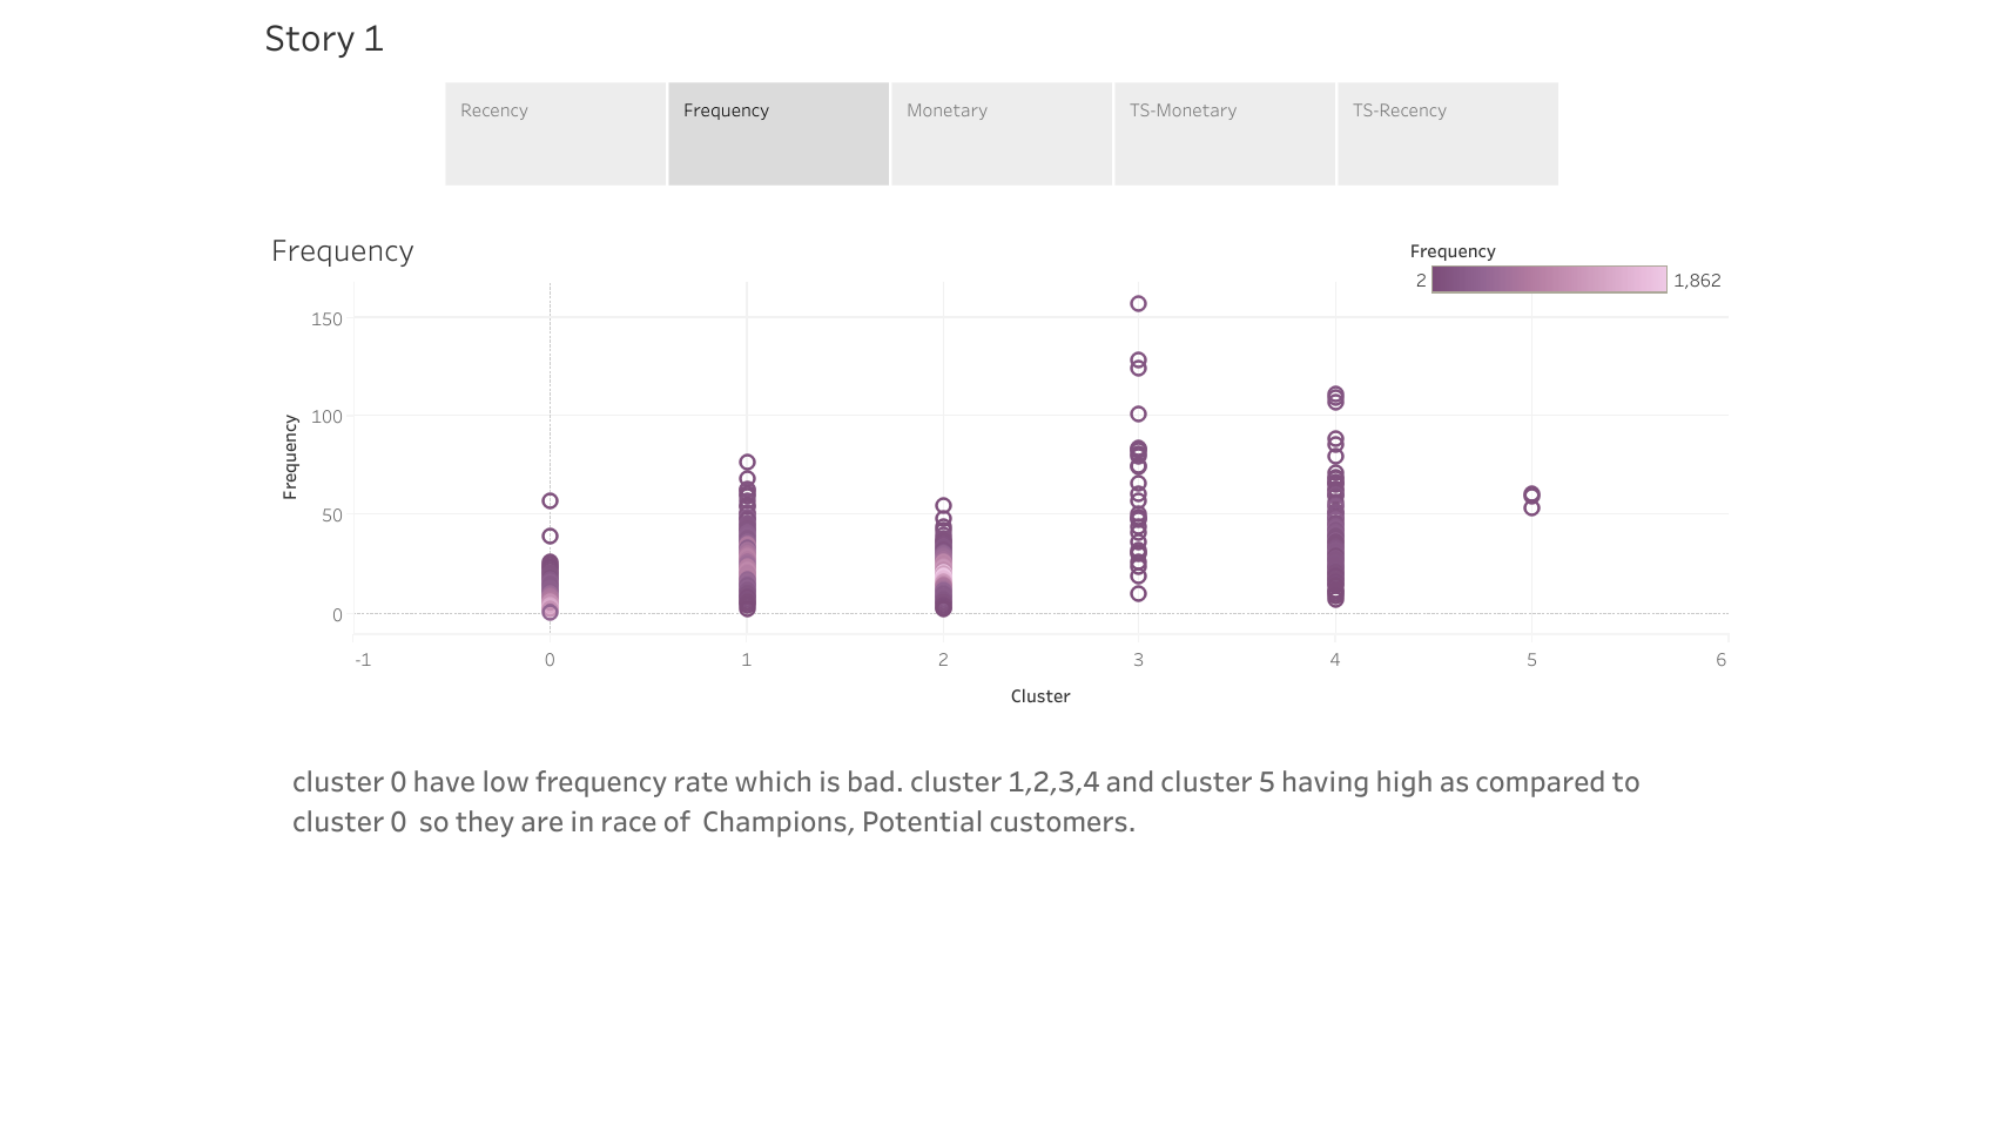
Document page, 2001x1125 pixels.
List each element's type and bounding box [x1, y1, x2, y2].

picture [249, 0, 1751, 1125]
